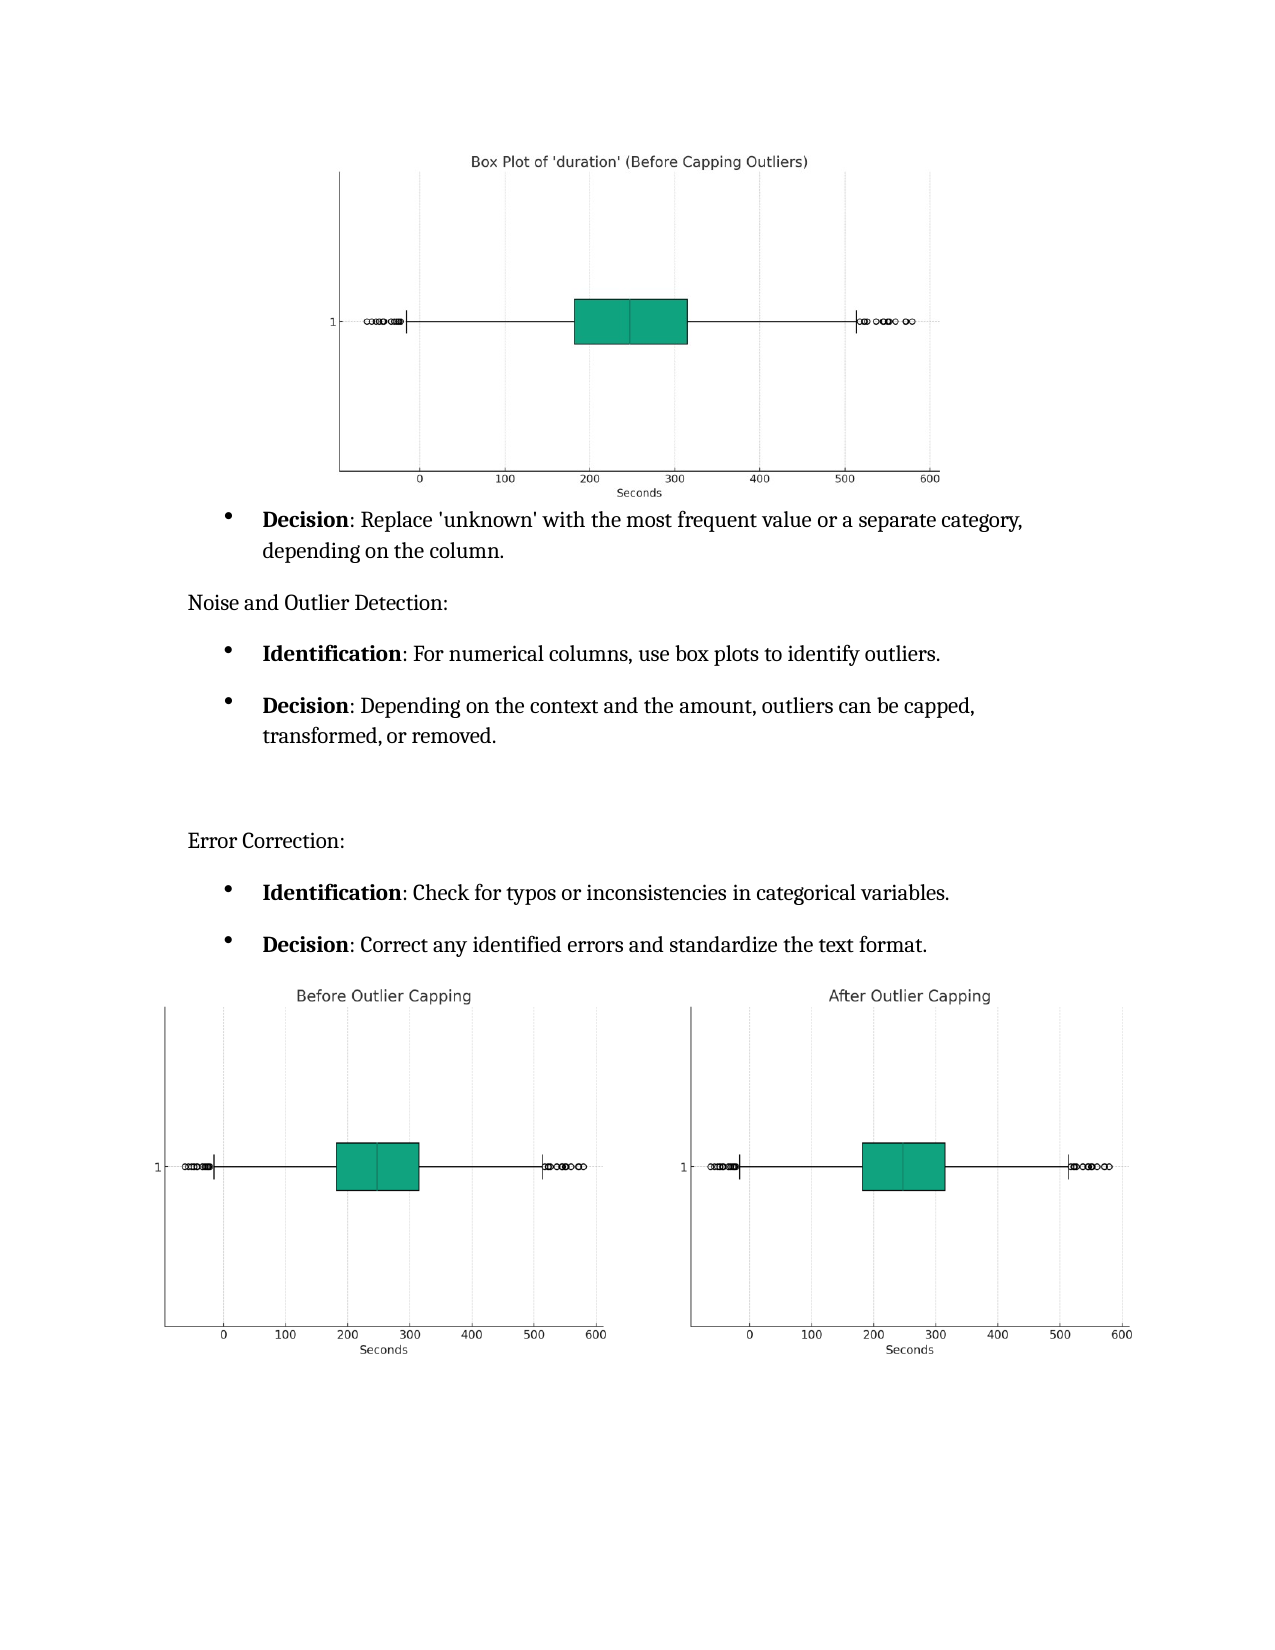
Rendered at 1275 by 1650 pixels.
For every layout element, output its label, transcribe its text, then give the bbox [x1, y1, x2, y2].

text_box Error Correction: Identification: Check for typos or inconsistencies in categorical variables. Decision: Correct any identified errors and standardize the text format. [185, 823, 988, 957]
picture [329, 155, 940, 497]
picture [155, 988, 1132, 1354]
text_box Decision: Replace 'unknown' with the most frequent value or a separate category, depending on the column. Noise and Outlier Detection: Identification: For numerical columns, use box plots to identify outliers. Decision: Depending on the context and the amount, outliers can be capped, transformed, or removed. [185, 499, 1067, 749]
